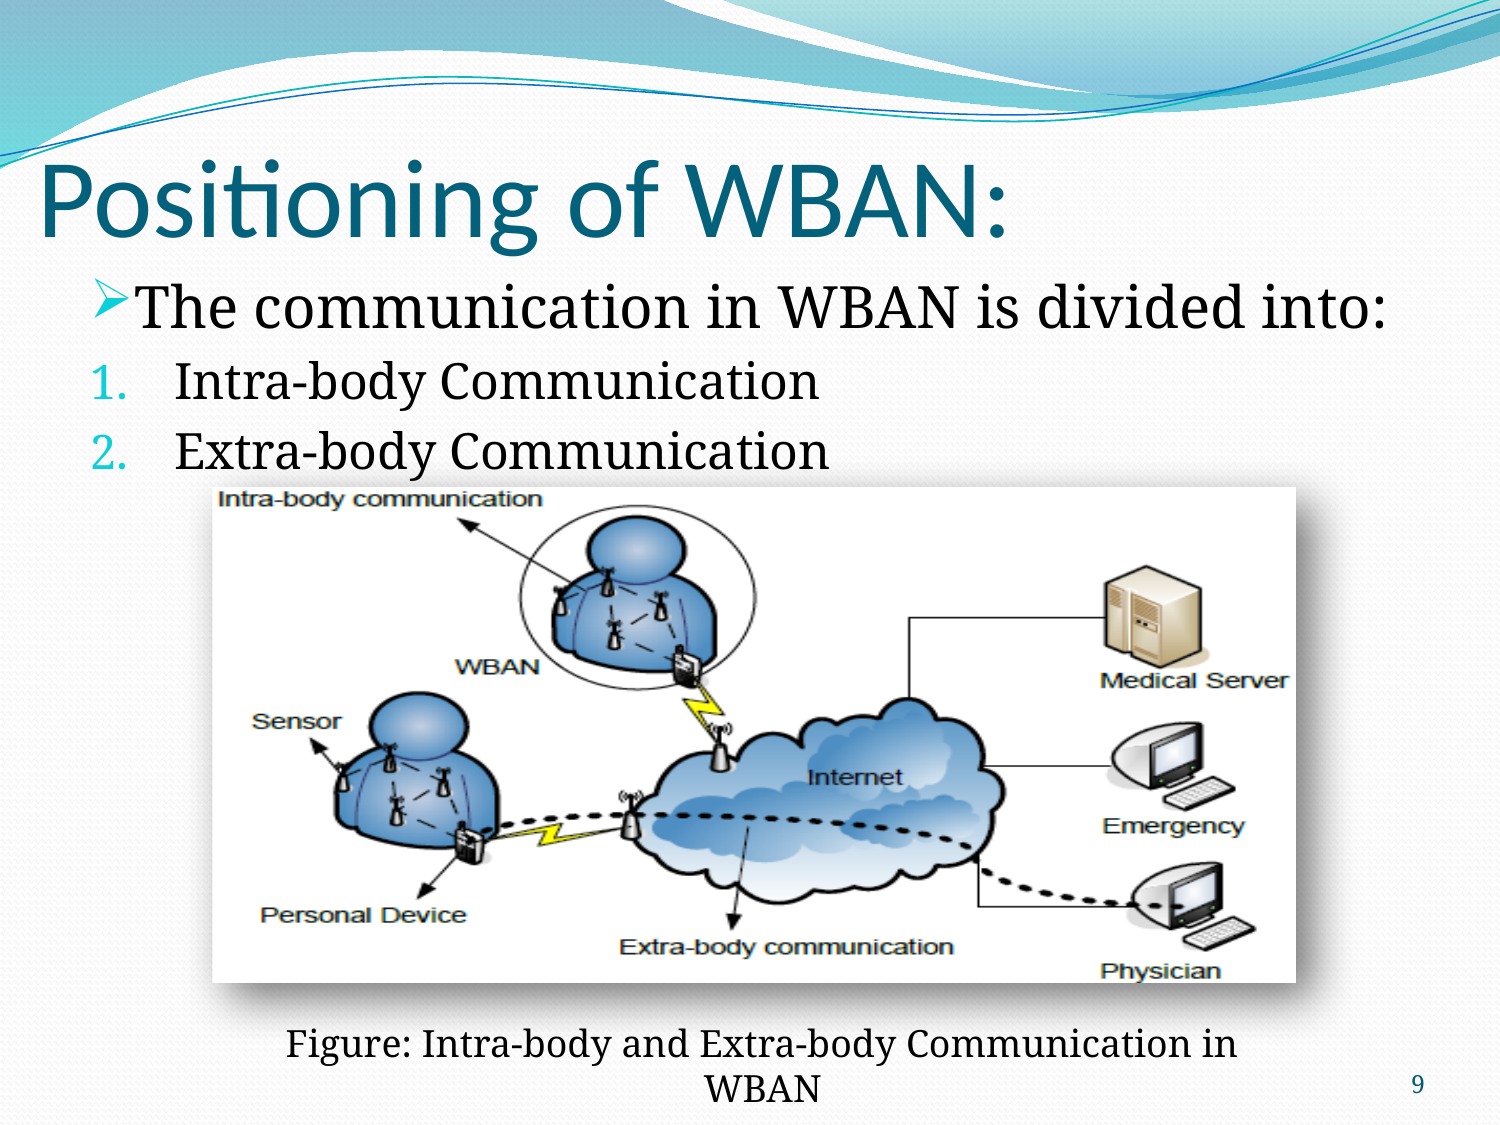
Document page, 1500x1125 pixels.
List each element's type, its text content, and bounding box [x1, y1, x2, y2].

title Positioning of WBAN: [37, 125, 1388, 260]
text_box Figure: Intra-body and Extra-body Communication in WBAN [237, 1030, 1288, 1118]
list The communication in WBAN is divided into: Intra-body Communication Extra-body Communication [75, 262, 1425, 1038]
slide_number 9 [1299, 1042, 1425, 1103]
picture [212, 487, 1297, 984]
